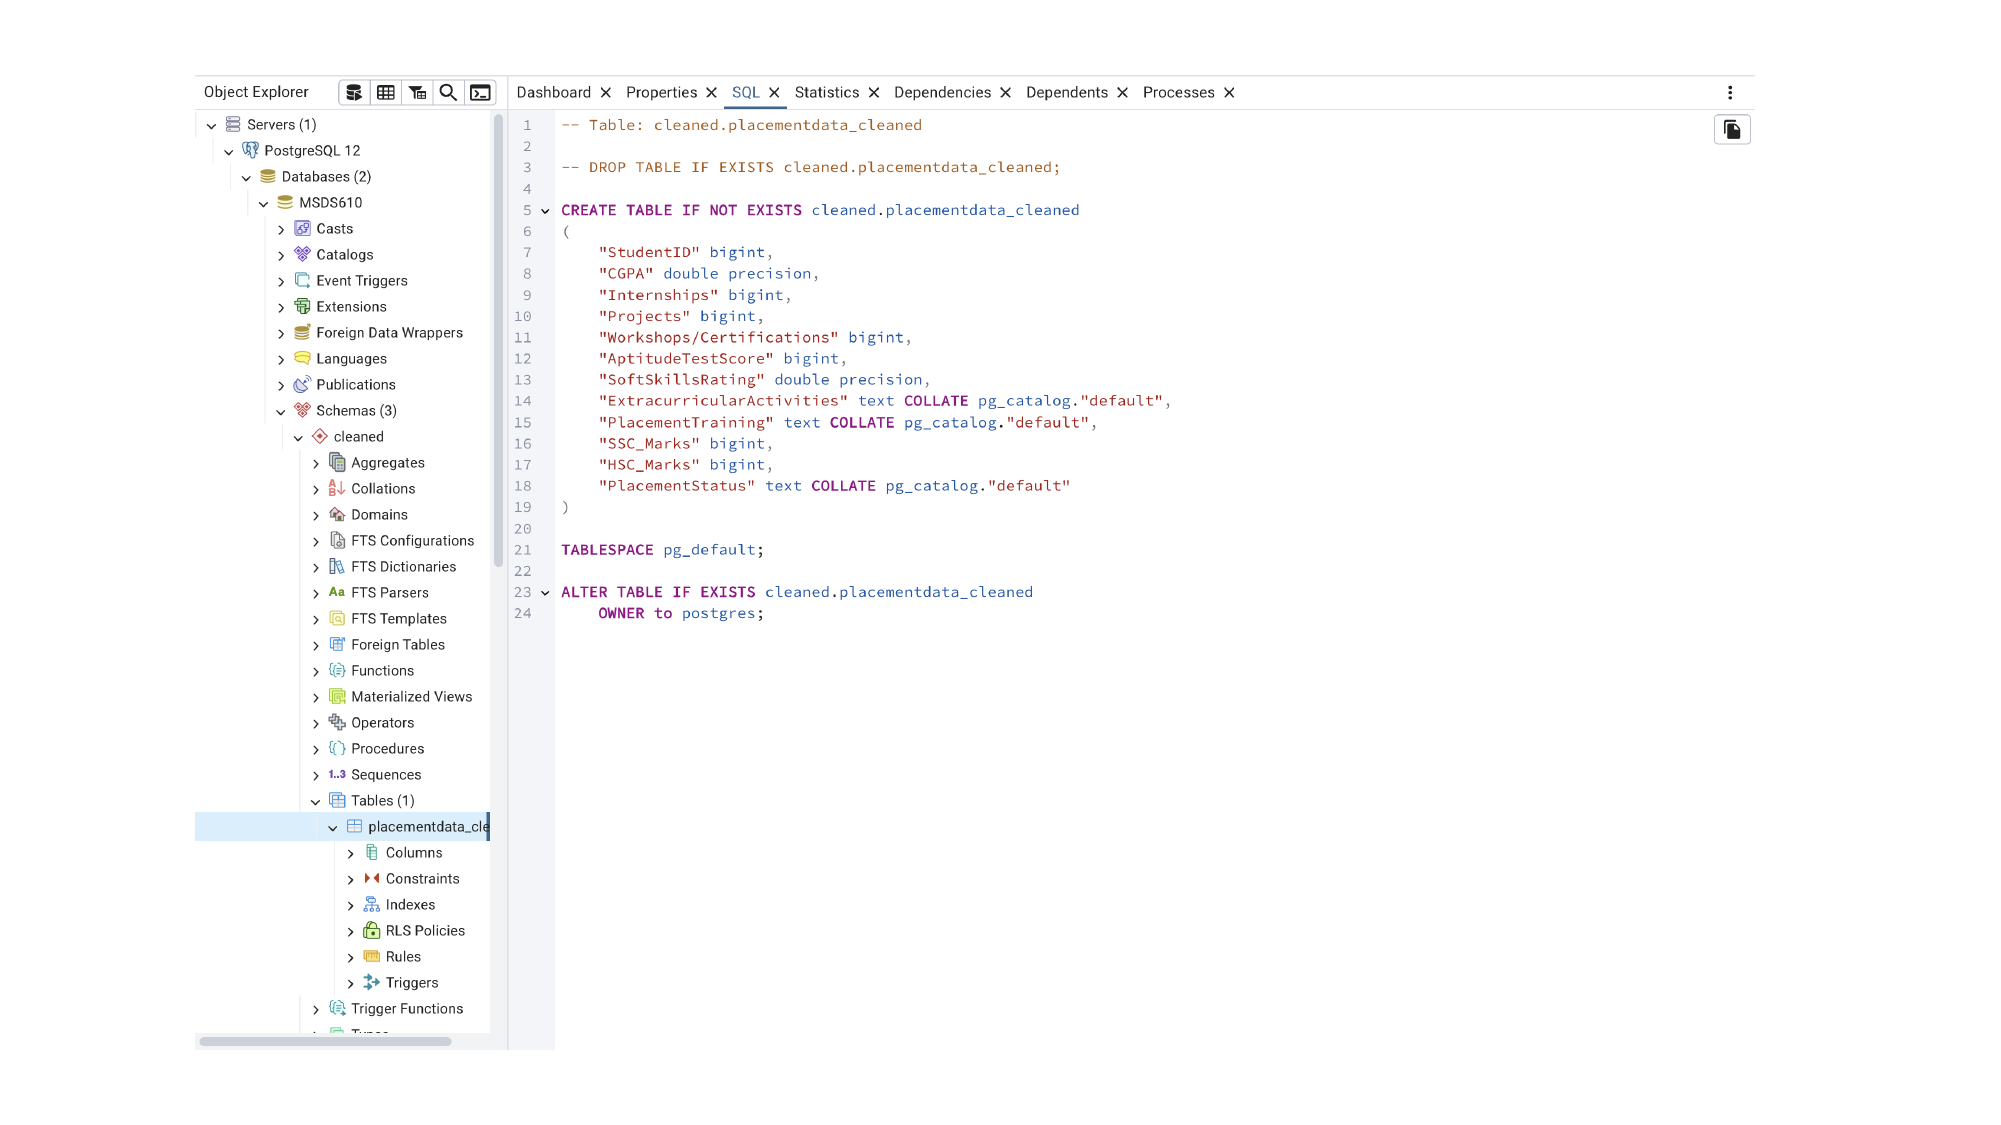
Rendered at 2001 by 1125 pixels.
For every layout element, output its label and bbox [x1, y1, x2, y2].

list [195, 75, 1755, 1050]
